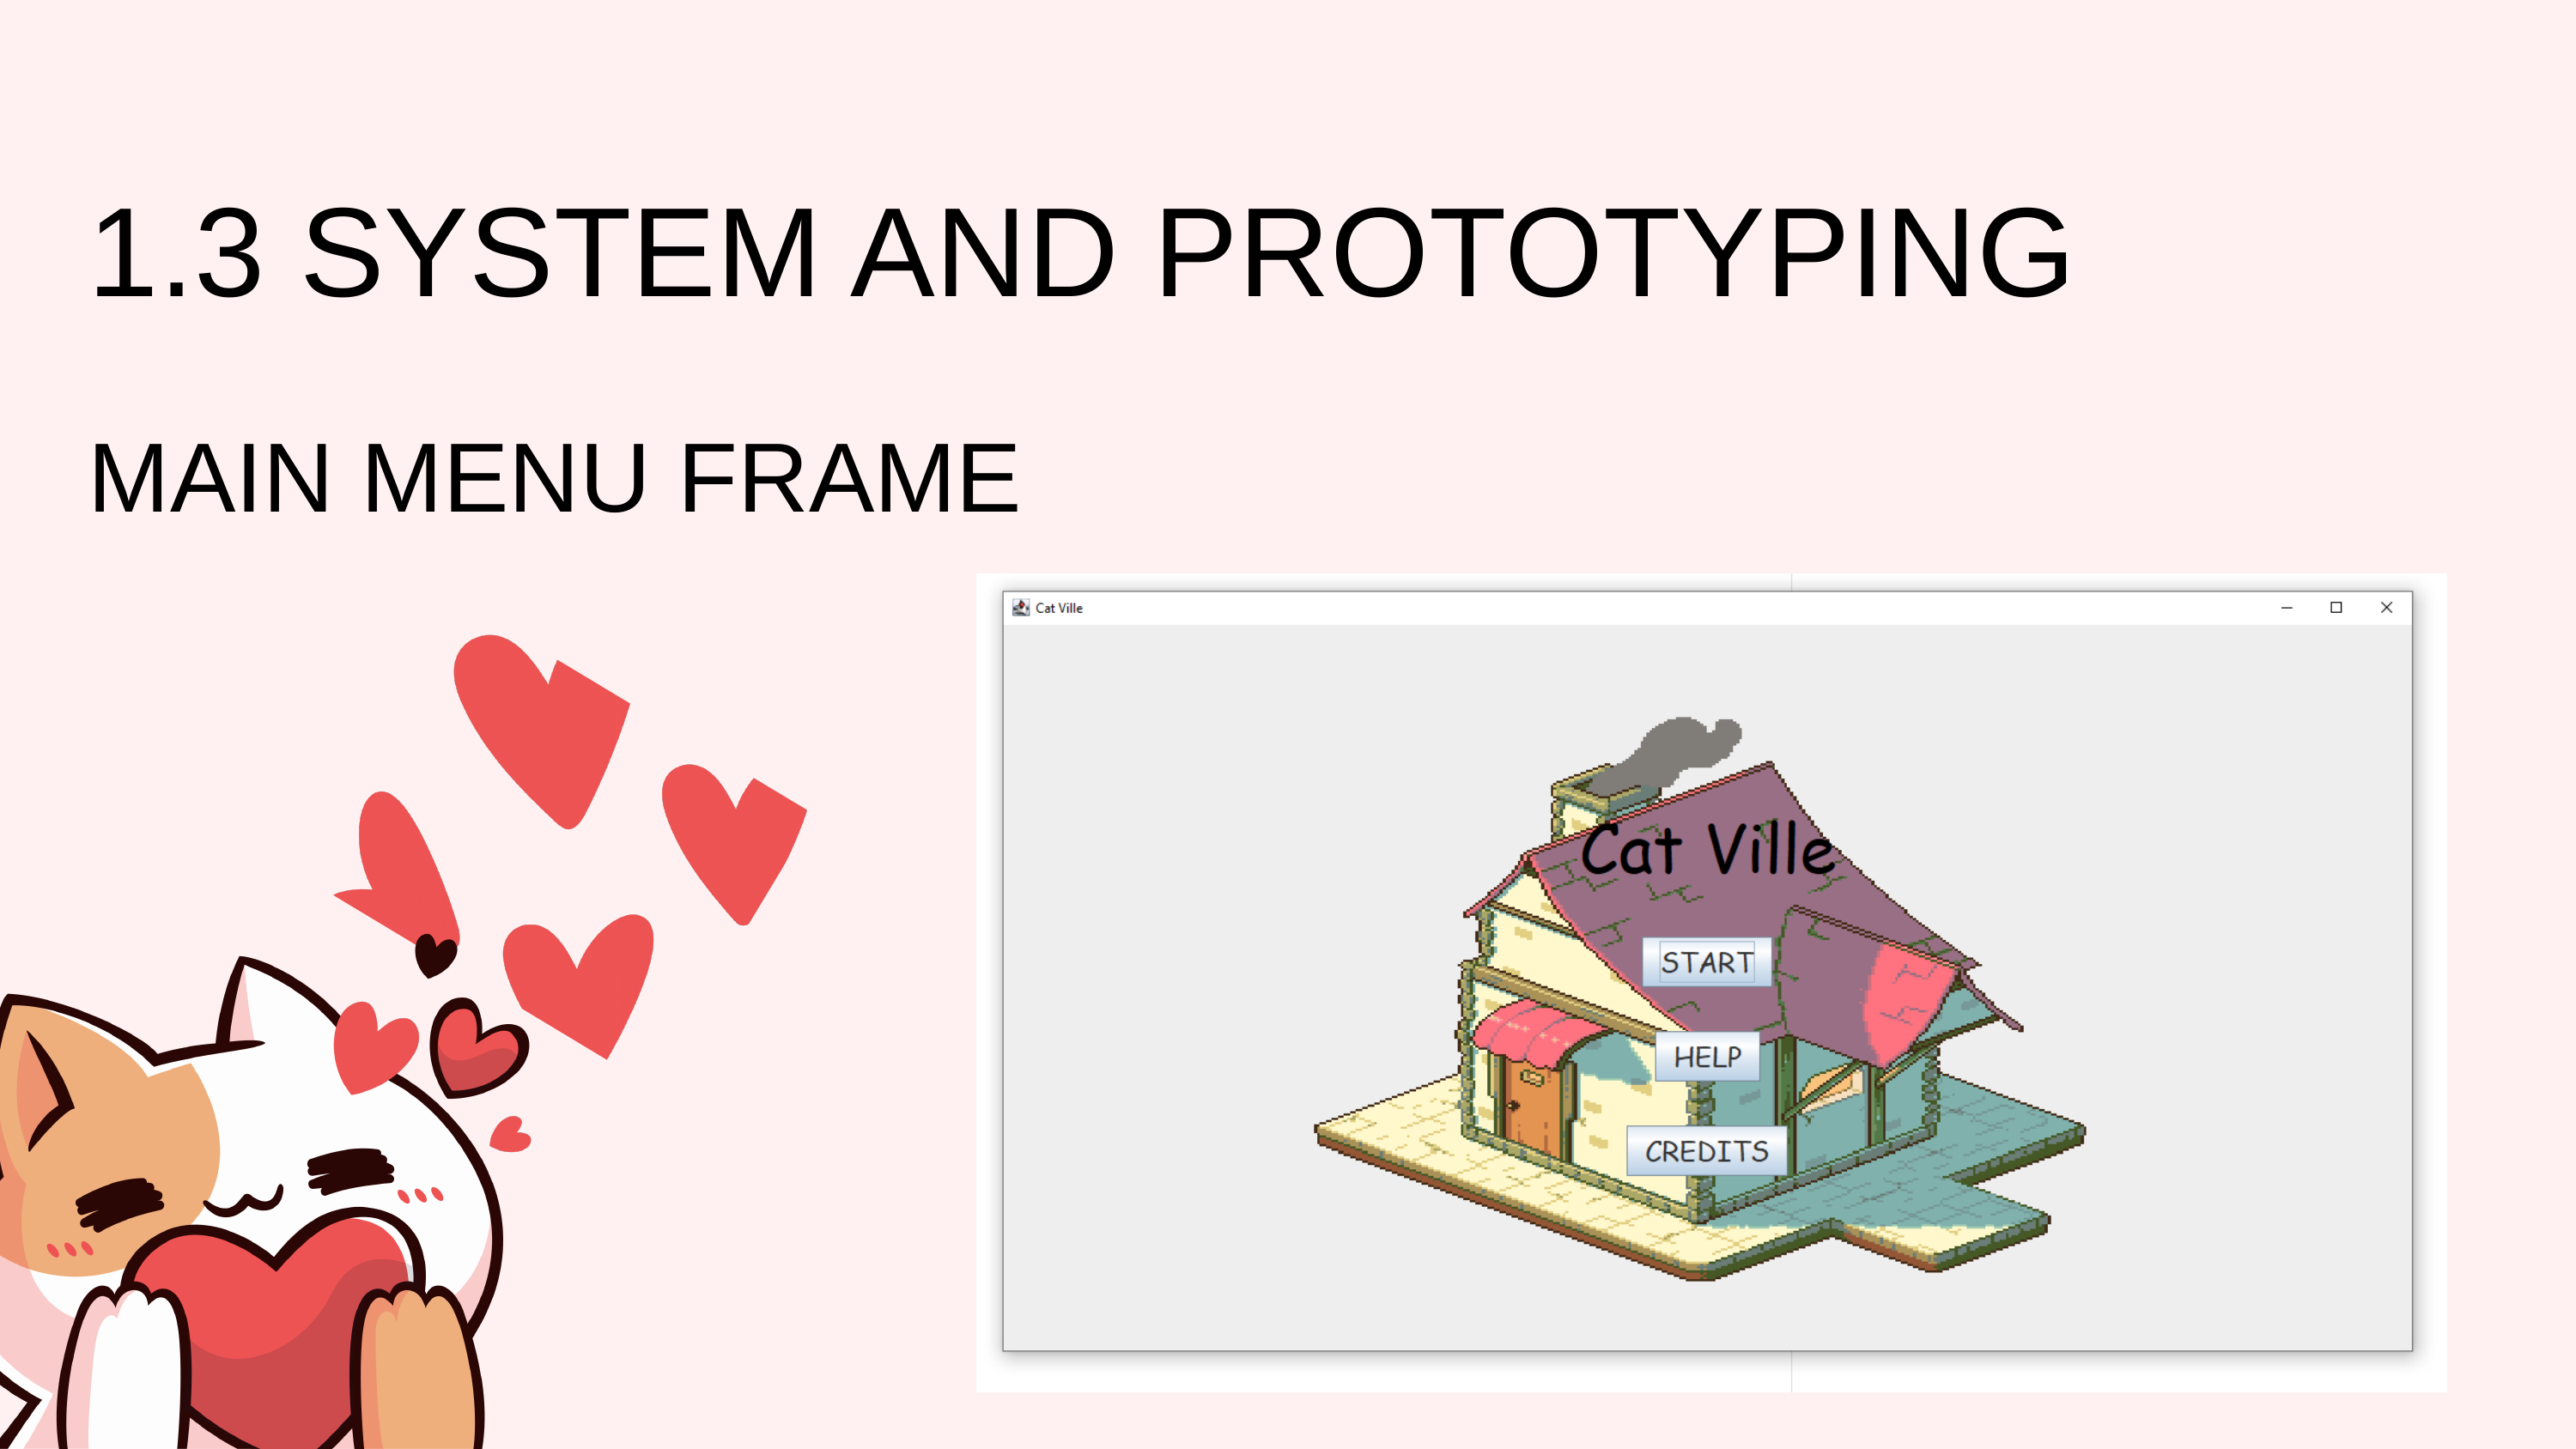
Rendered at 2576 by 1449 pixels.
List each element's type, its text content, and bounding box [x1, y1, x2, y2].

text_box [305, 606, 815, 1087]
text_box 1.3 SYSTEM AND PROTOTYPING [88, 155, 2576, 322]
text_box [0, 931, 561, 1449]
text_box MAIN MENU FRAME [88, 403, 2576, 531]
picture [976, 573, 2448, 1392]
